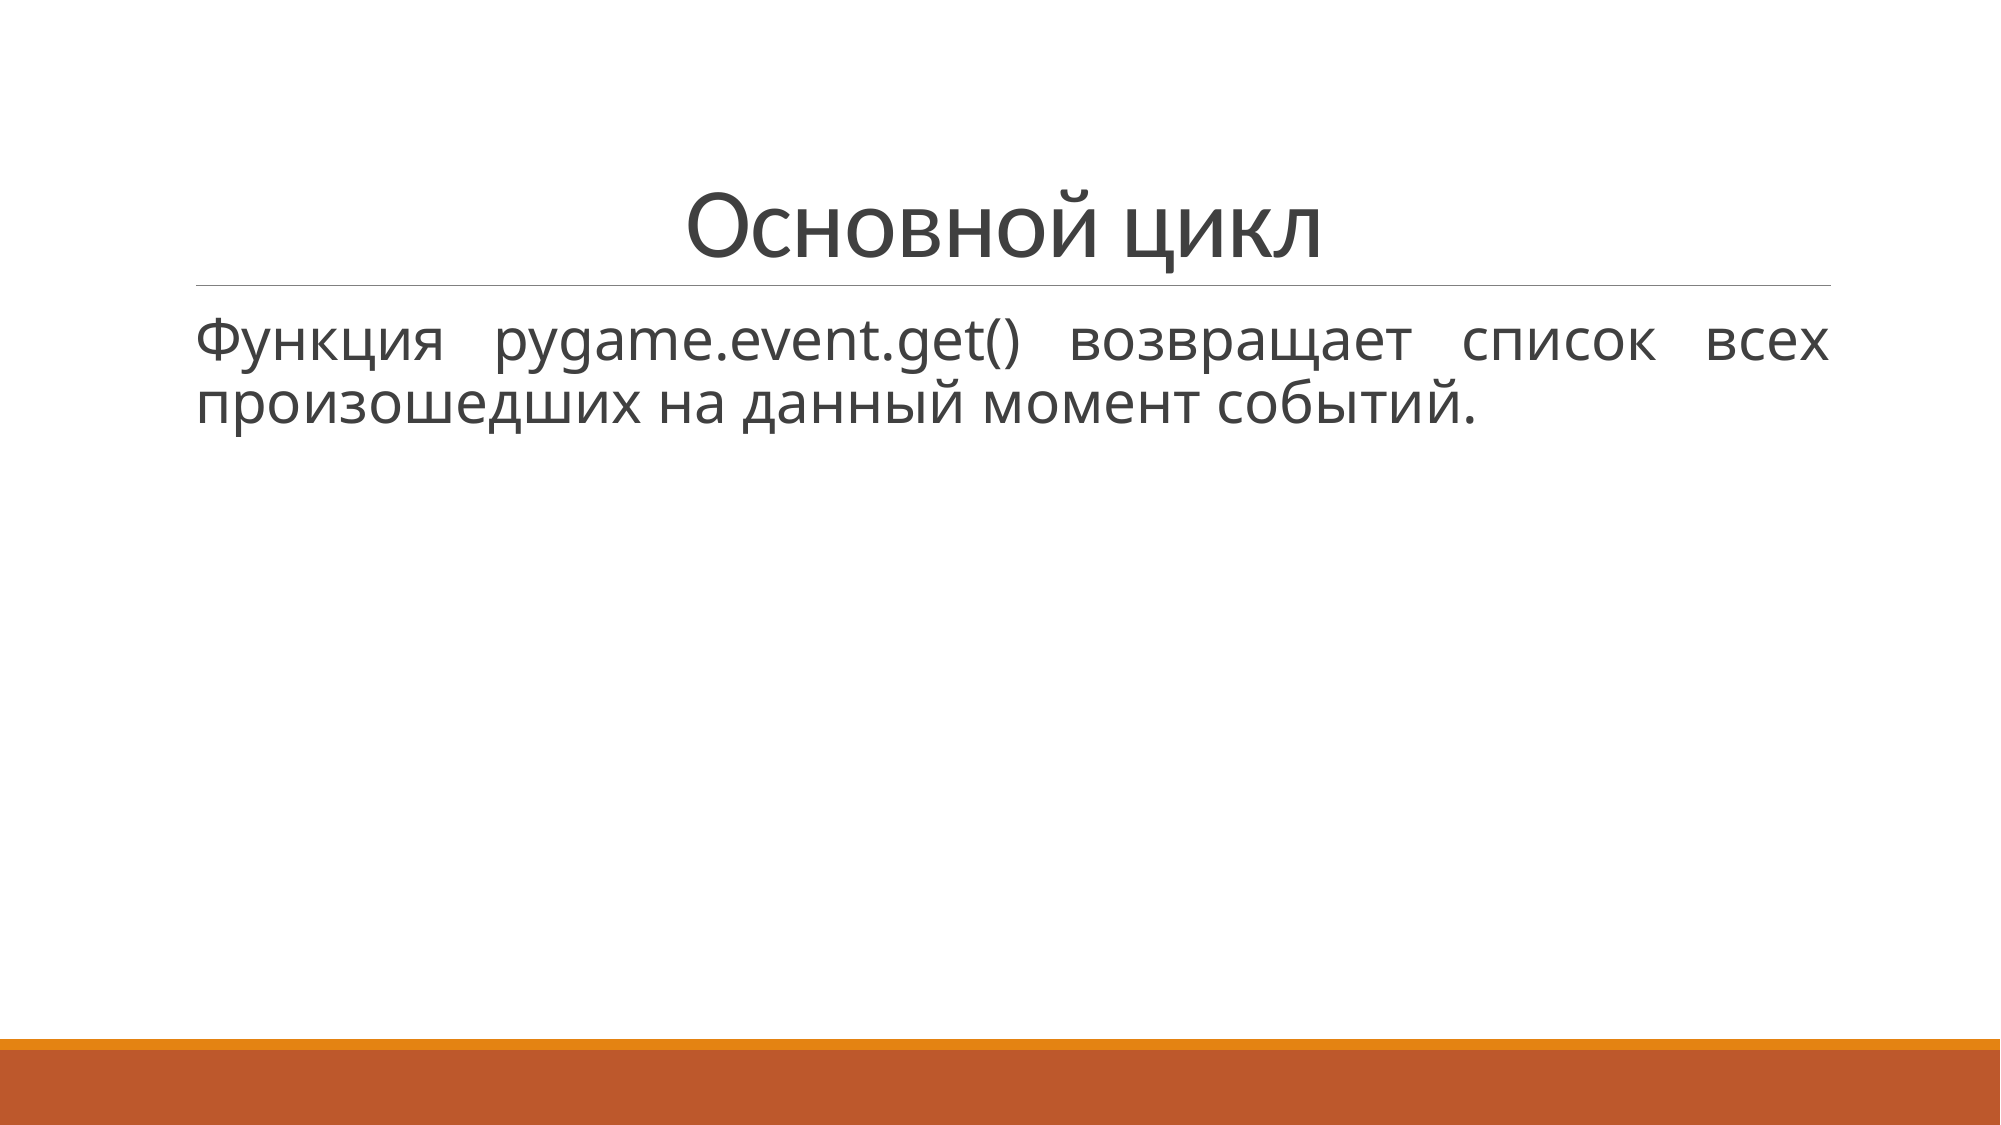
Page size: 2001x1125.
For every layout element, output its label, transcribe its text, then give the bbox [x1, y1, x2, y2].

title Основной цикл [180, 47, 1830, 285]
list Функция pygame.event.get() возвращает список всех произошедших на данный момент событий. [180, 302, 1830, 963]
